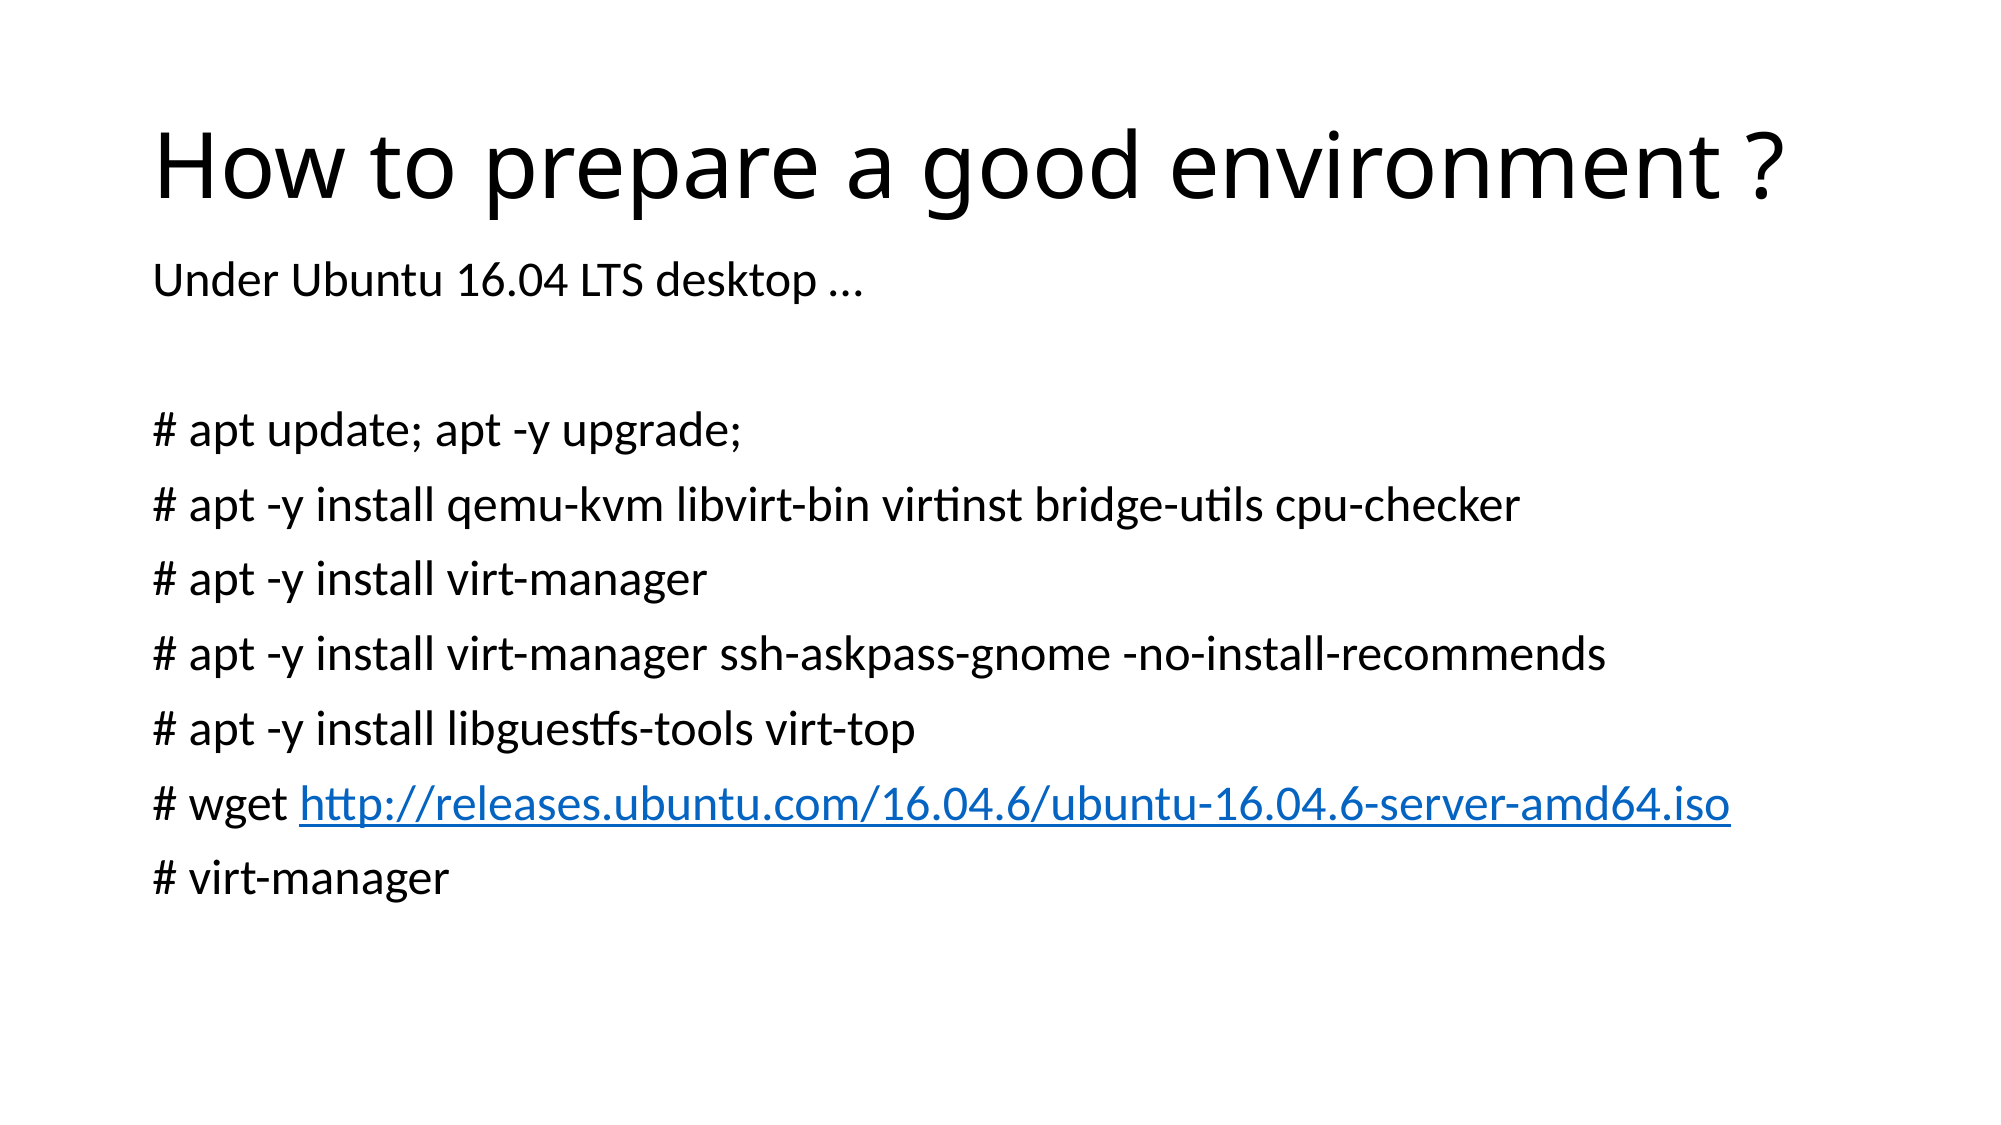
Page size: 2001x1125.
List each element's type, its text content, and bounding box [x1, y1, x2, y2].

list Under Ubuntu 16.04 LTS desktop … # apt update; apt -y upgrade; # apt -y install qemu-kvm libvirt-bin virtinst bridge-utils cpu-checker # apt -y install virt-manager # apt -y install virt-manager ssh-askpass-gnome -no-install-recommends # apt -y install libguestfs-tools virt-top # wget http://releases.ubuntu.com/16.04.6/ubuntu-16.04.6-server-amd64.iso # virt-manager [137, 245, 1863, 1014]
title How to prepare a good environment ? [137, 59, 1863, 245]
